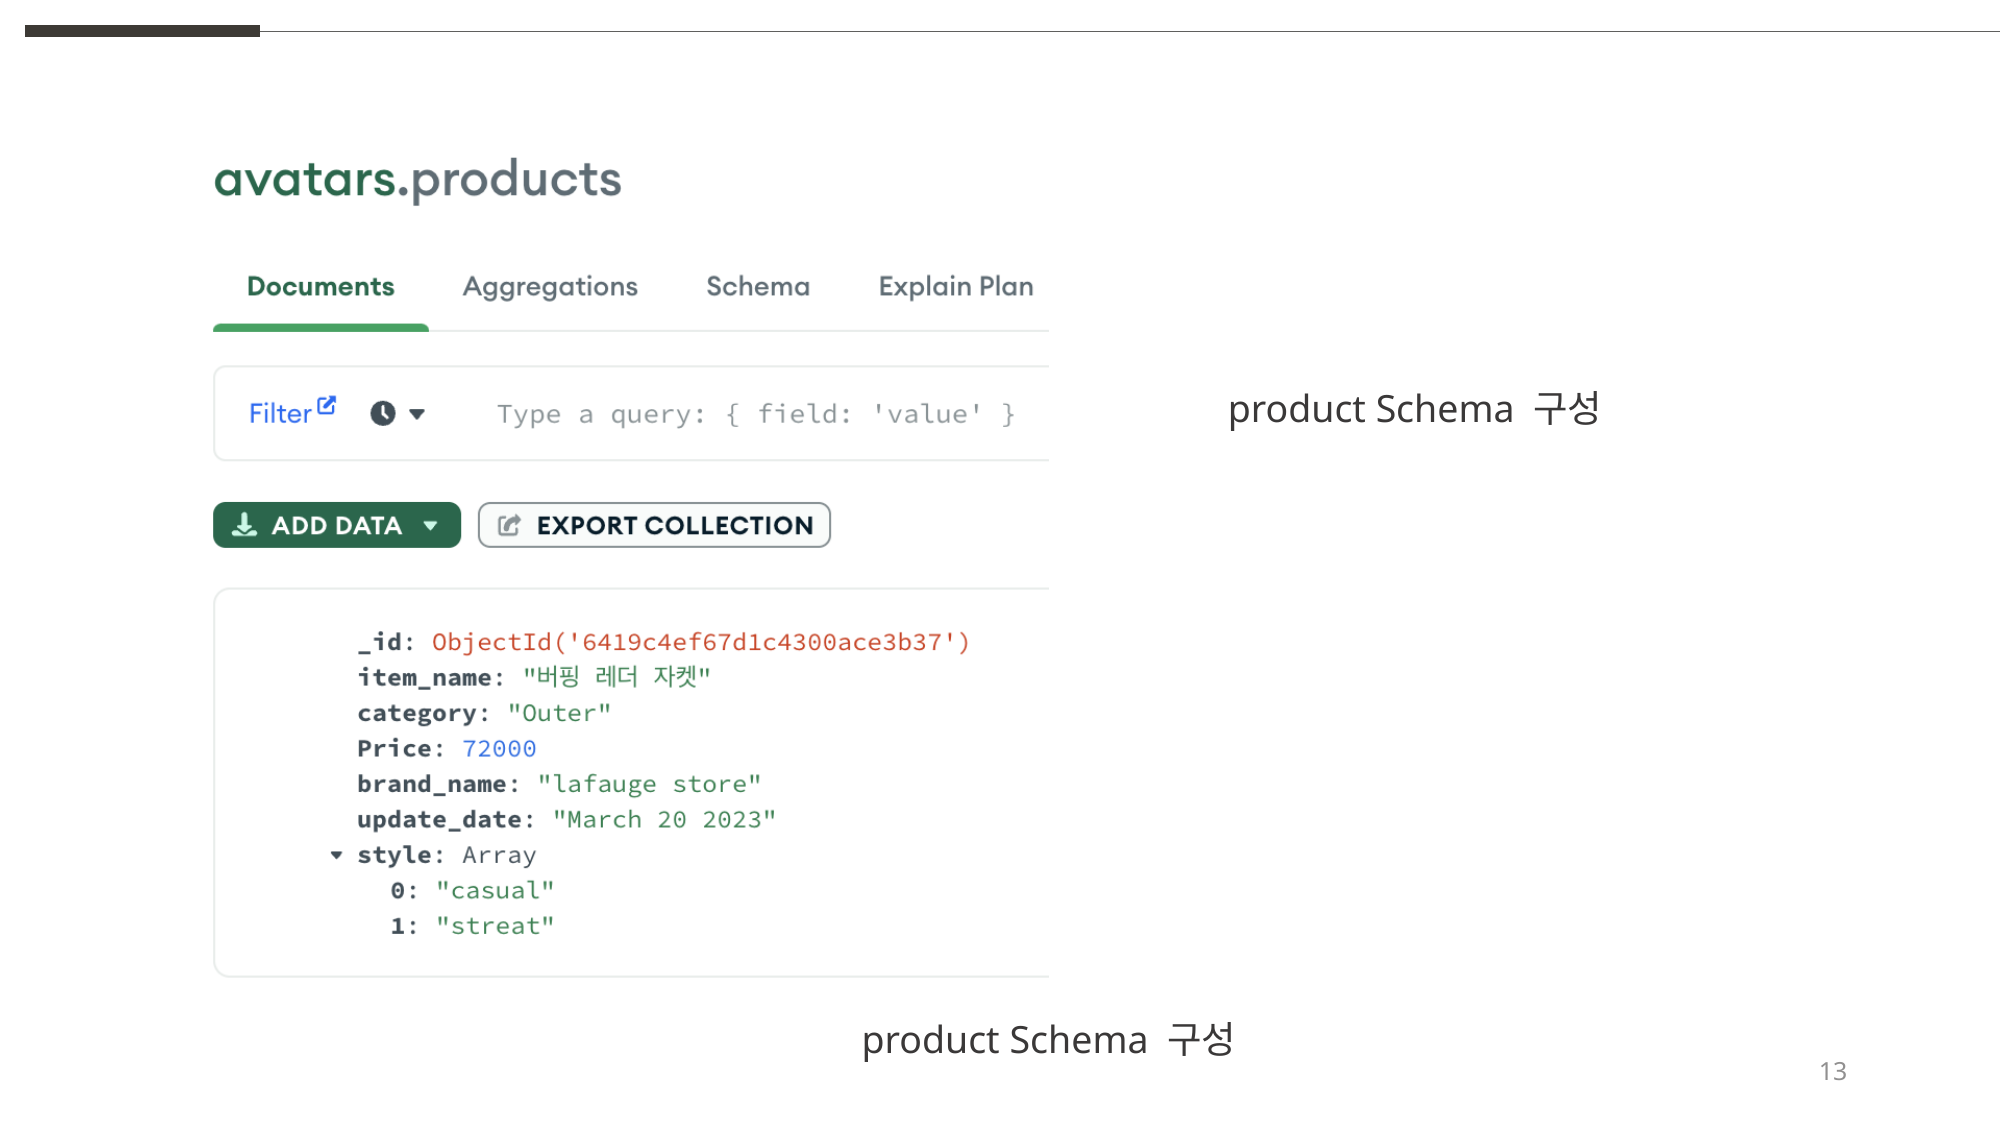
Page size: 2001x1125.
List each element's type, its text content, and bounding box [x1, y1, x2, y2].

text_box product Schema 구성 [1049, 378, 1782, 438]
picture [184, 140, 1049, 985]
text_box product Schema 구성 [235, 1008, 1863, 1069]
slide_number 13 [1412, 1042, 1863, 1103]
